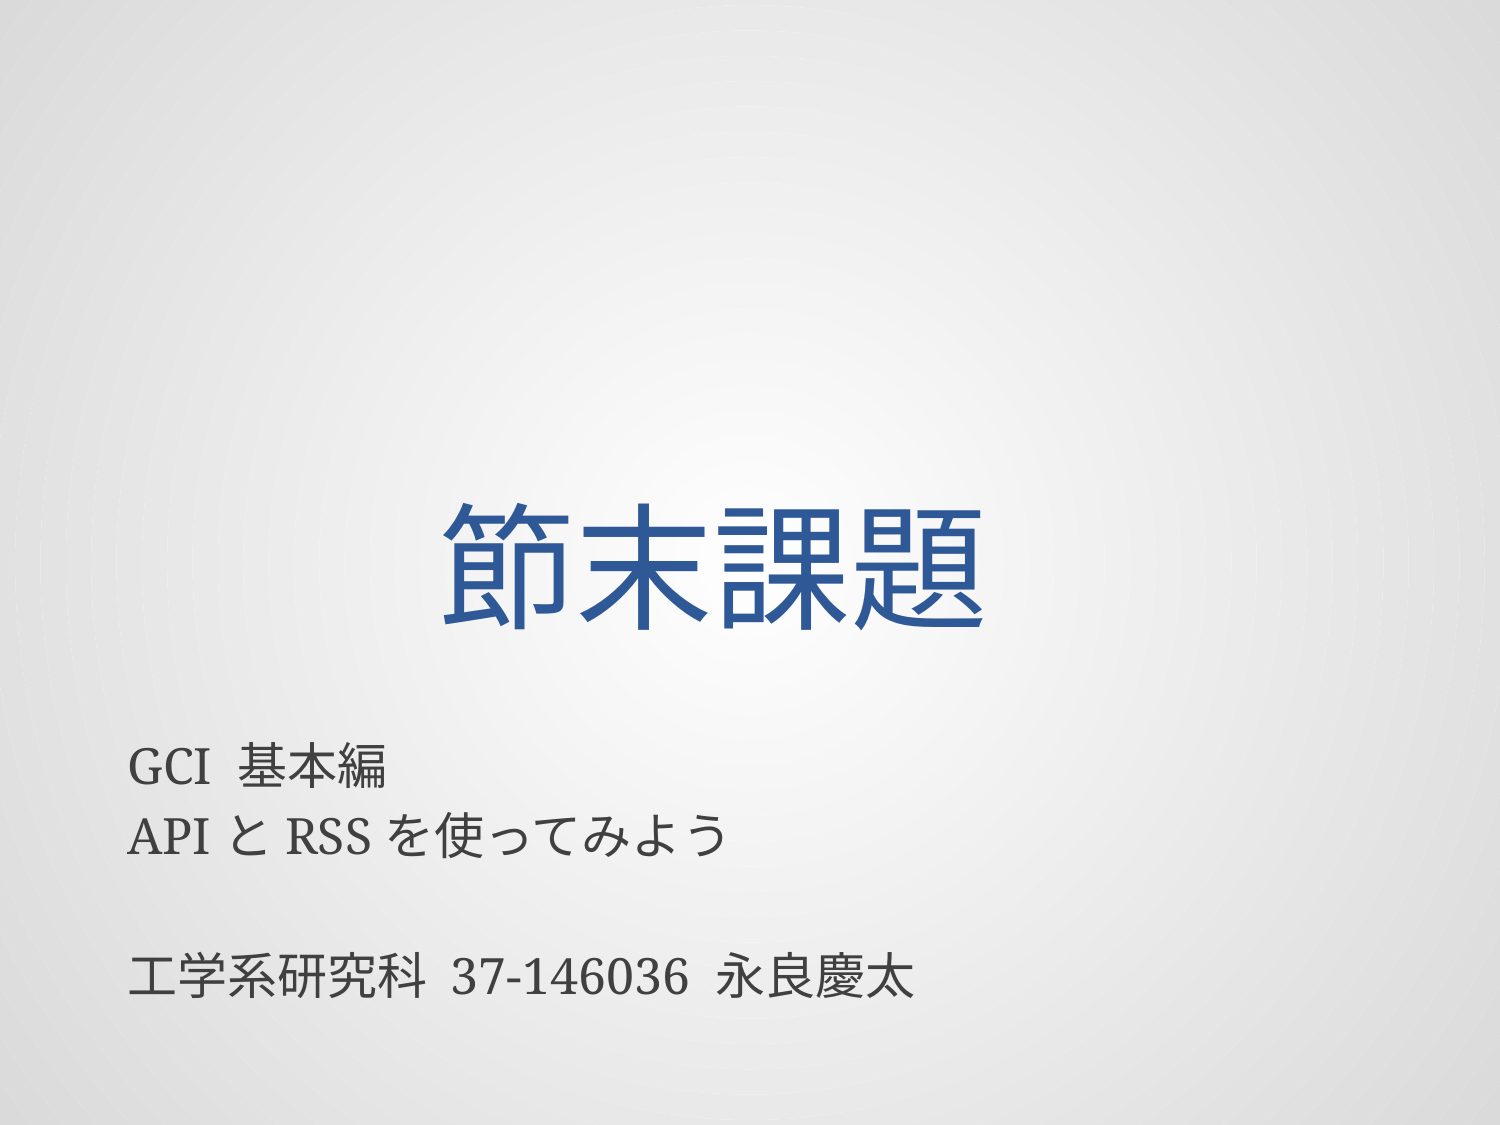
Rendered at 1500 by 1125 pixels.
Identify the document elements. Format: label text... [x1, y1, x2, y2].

subtitle GCI 基本編 APIとRSSを使ってみよう 工学系研究科 37-146036 永良慶太 [112, 726, 1388, 1109]
text_box 節末課題 [292, 54, 1134, 655]
